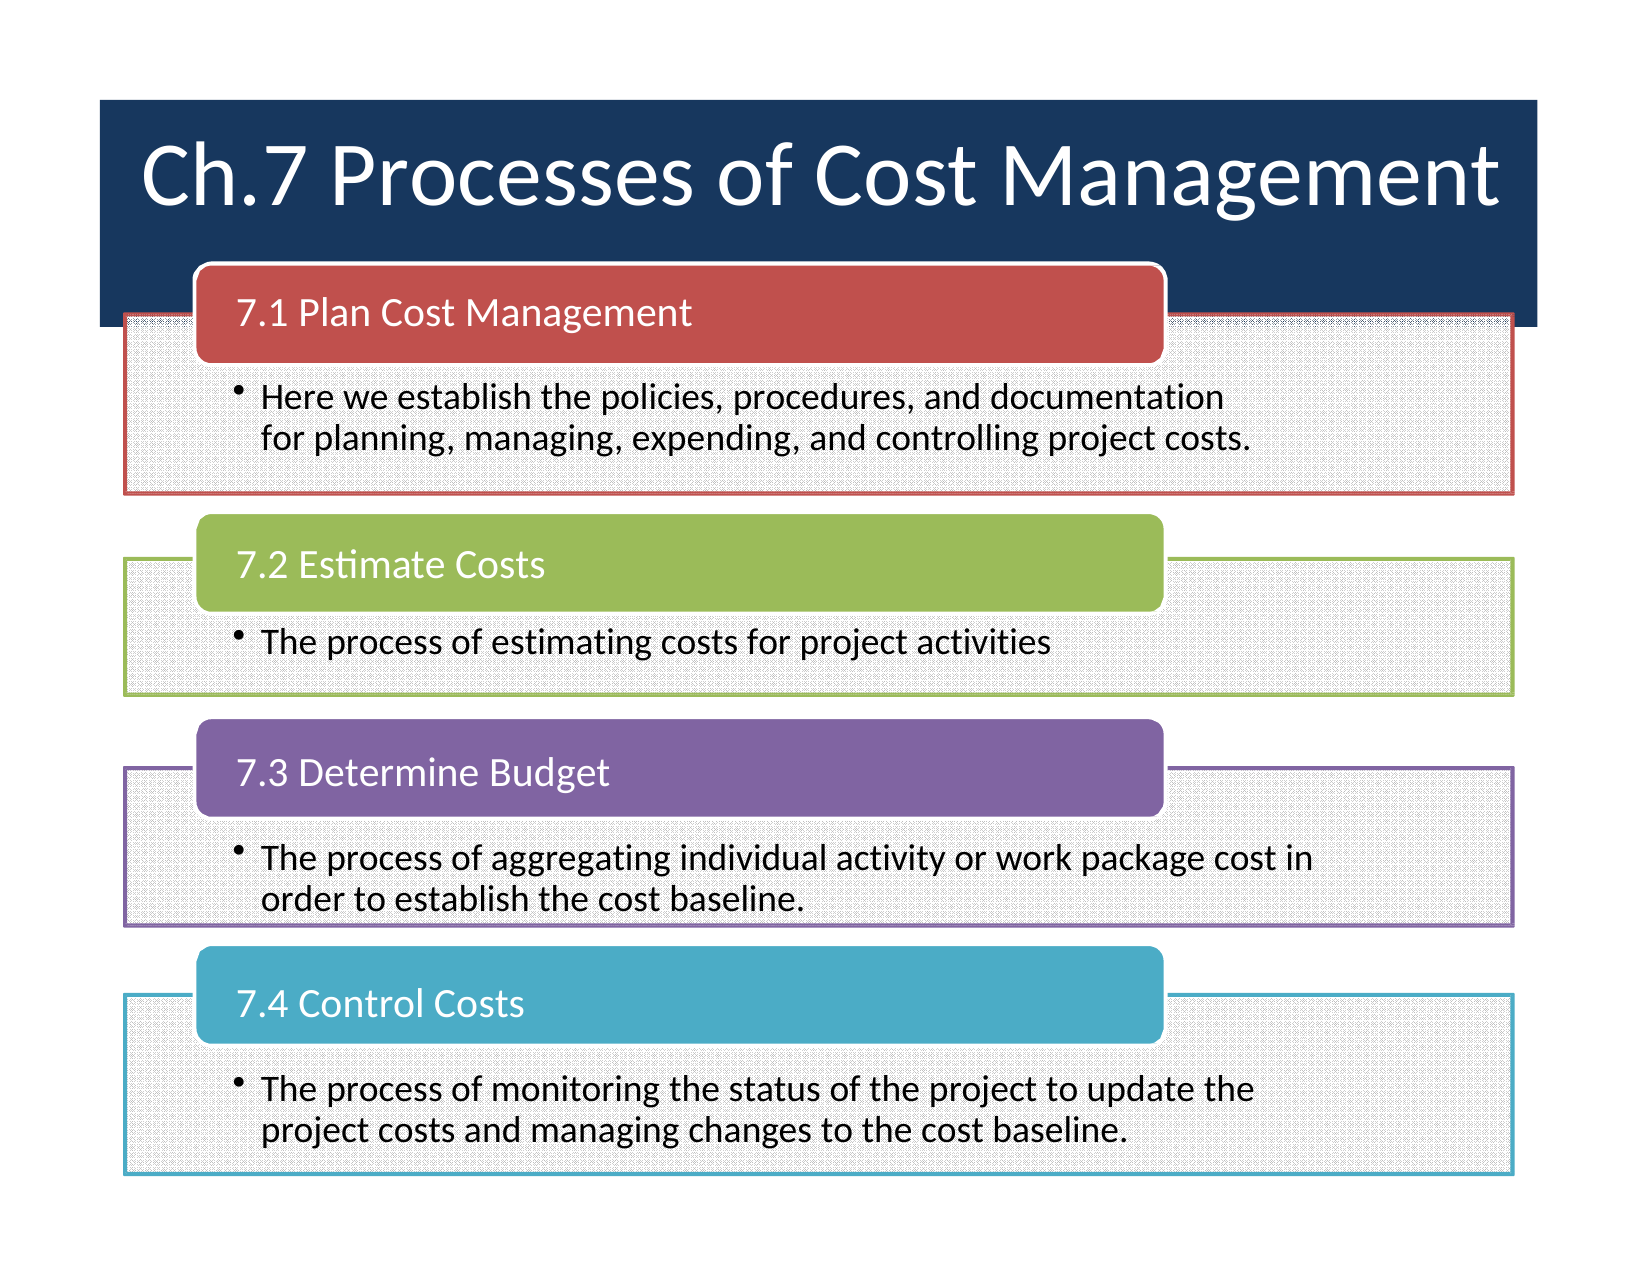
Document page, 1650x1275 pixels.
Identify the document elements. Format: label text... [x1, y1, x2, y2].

text_box [1404, 317, 1510, 491]
text_box [197, 266, 1163, 363]
text_box [192, 261, 1168, 368]
text_box [1404, 766, 1515, 928]
text_box [197, 515, 230, 611]
text_box [128, 997, 1510, 1171]
text_box [128, 561, 230, 692]
text_box [128, 771, 230, 923]
text_box [1404, 312, 1515, 496]
text_box [128, 317, 230, 491]
text_box [1404, 771, 1510, 923]
text_box [192, 509, 230, 616]
text_box [192, 715, 230, 821]
text_box [123, 992, 1515, 1177]
text_box [1404, 561, 1510, 692]
text_box [123, 766, 230, 928]
text_box [192, 941, 230, 1048]
text_box [197, 720, 230, 816]
text_box [197, 947, 230, 1043]
text_box 7.1 Plan Cost Management Here we establish the policies, procedures, and documentation for planning, managing, expending, and controlling project costs. 7.2 Estimate Costs The process of estimating costs for project activities 7.3 Determine Budget The process of aggregating individual activity or work package cost in order to establish the cost baseline. 7.4 Control Costs The process of monitoring the status of the project to update the project costs and managing changes to the cost baseline. [230, 284, 1404, 1150]
title Ch.7 Processes of Cost Management [99, 99, 1538, 327]
text_box [123, 556, 230, 697]
text_box [123, 312, 230, 496]
text_box [1404, 556, 1515, 697]
